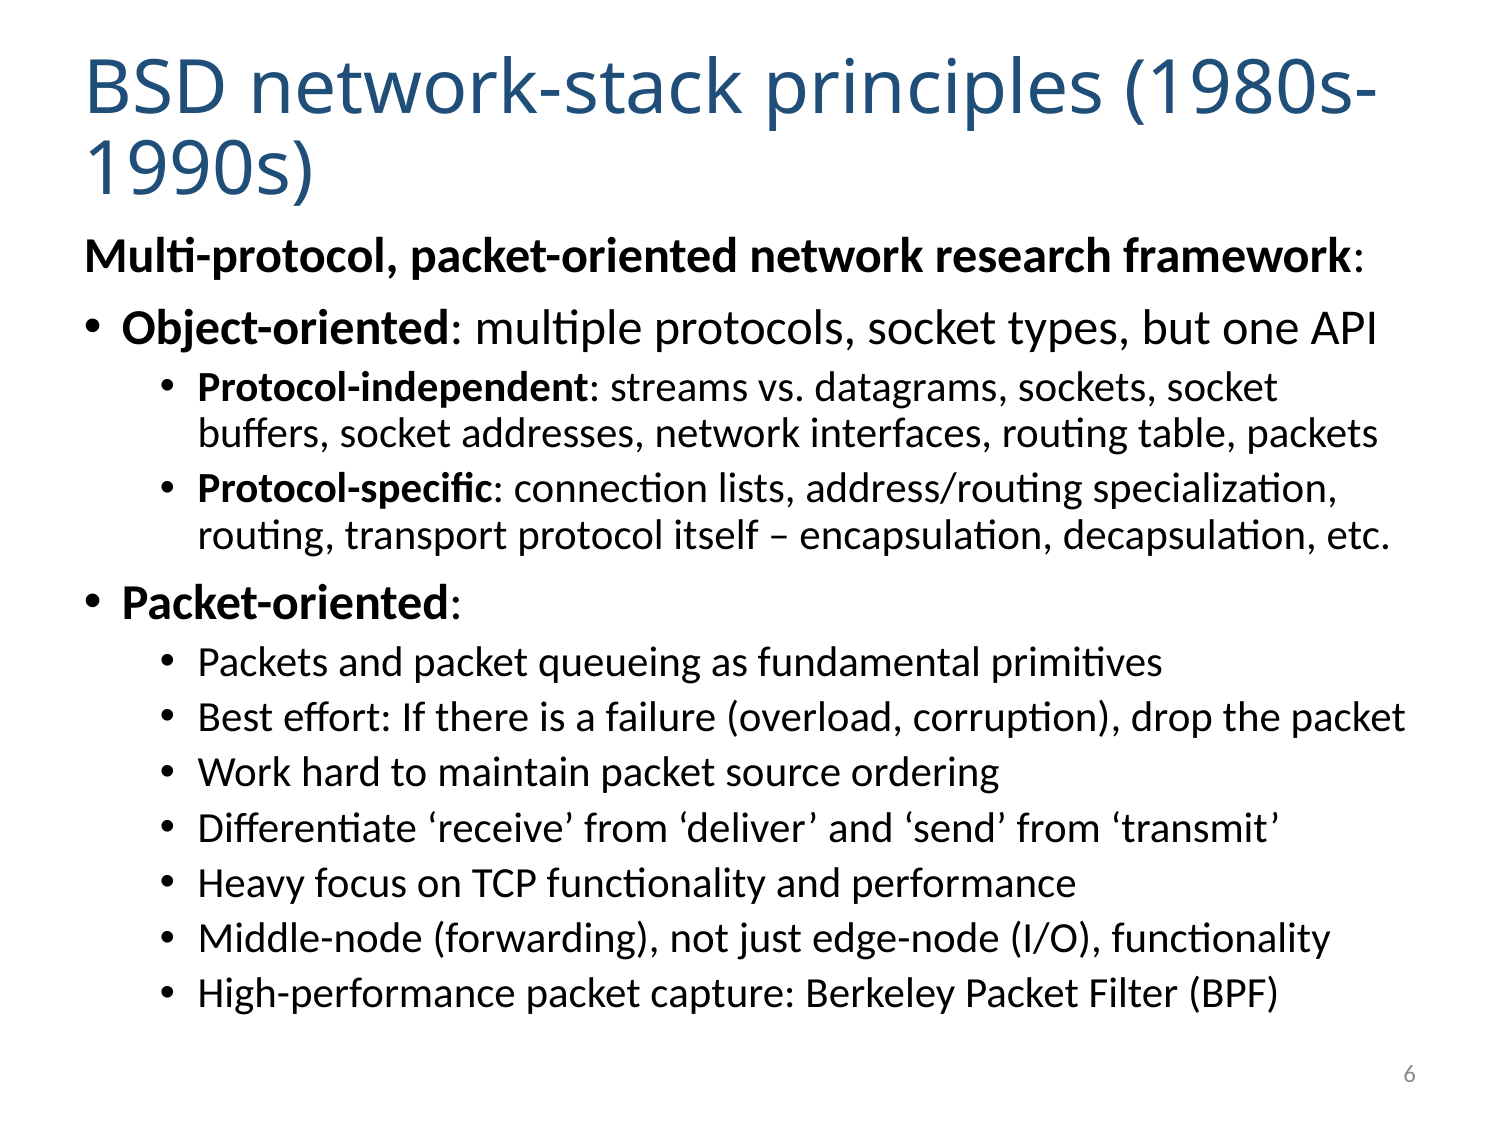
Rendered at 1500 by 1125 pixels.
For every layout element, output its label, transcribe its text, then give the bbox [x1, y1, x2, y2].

list Multi-protocol, packet-oriented network research framework: Object-oriented: multiple protocols, socket types, but one API Protocol-independent: streams vs. datagrams, sockets, socket buffers, socket addresses, network interfaces, routing table, packets Protocol-specific: connection lists, address/routing specialization, routing, transport protocol itself – encapsulation, decapsulation, etc. Packet-oriented: Packets and packet queueing as fundamental primitives Best effort: If there is a failure (overload, corruption), drop the packet Work hard to maintain packet source ordering Differentiate ‘receive’ from ‘deliver’ and ‘send’ from ‘transmit’ Heavy focus on TCP functionality and performance Middle-node (forwarding), not just edge-node (I/O), functionality High-performance packet capture: Berkeley Packet Filter (BPF) [68, 221, 1432, 1043]
slide_number 6 [1059, 1042, 1432, 1103]
title BSD network-stack principles (1980s-1990s) [68, 38, 1432, 221]
